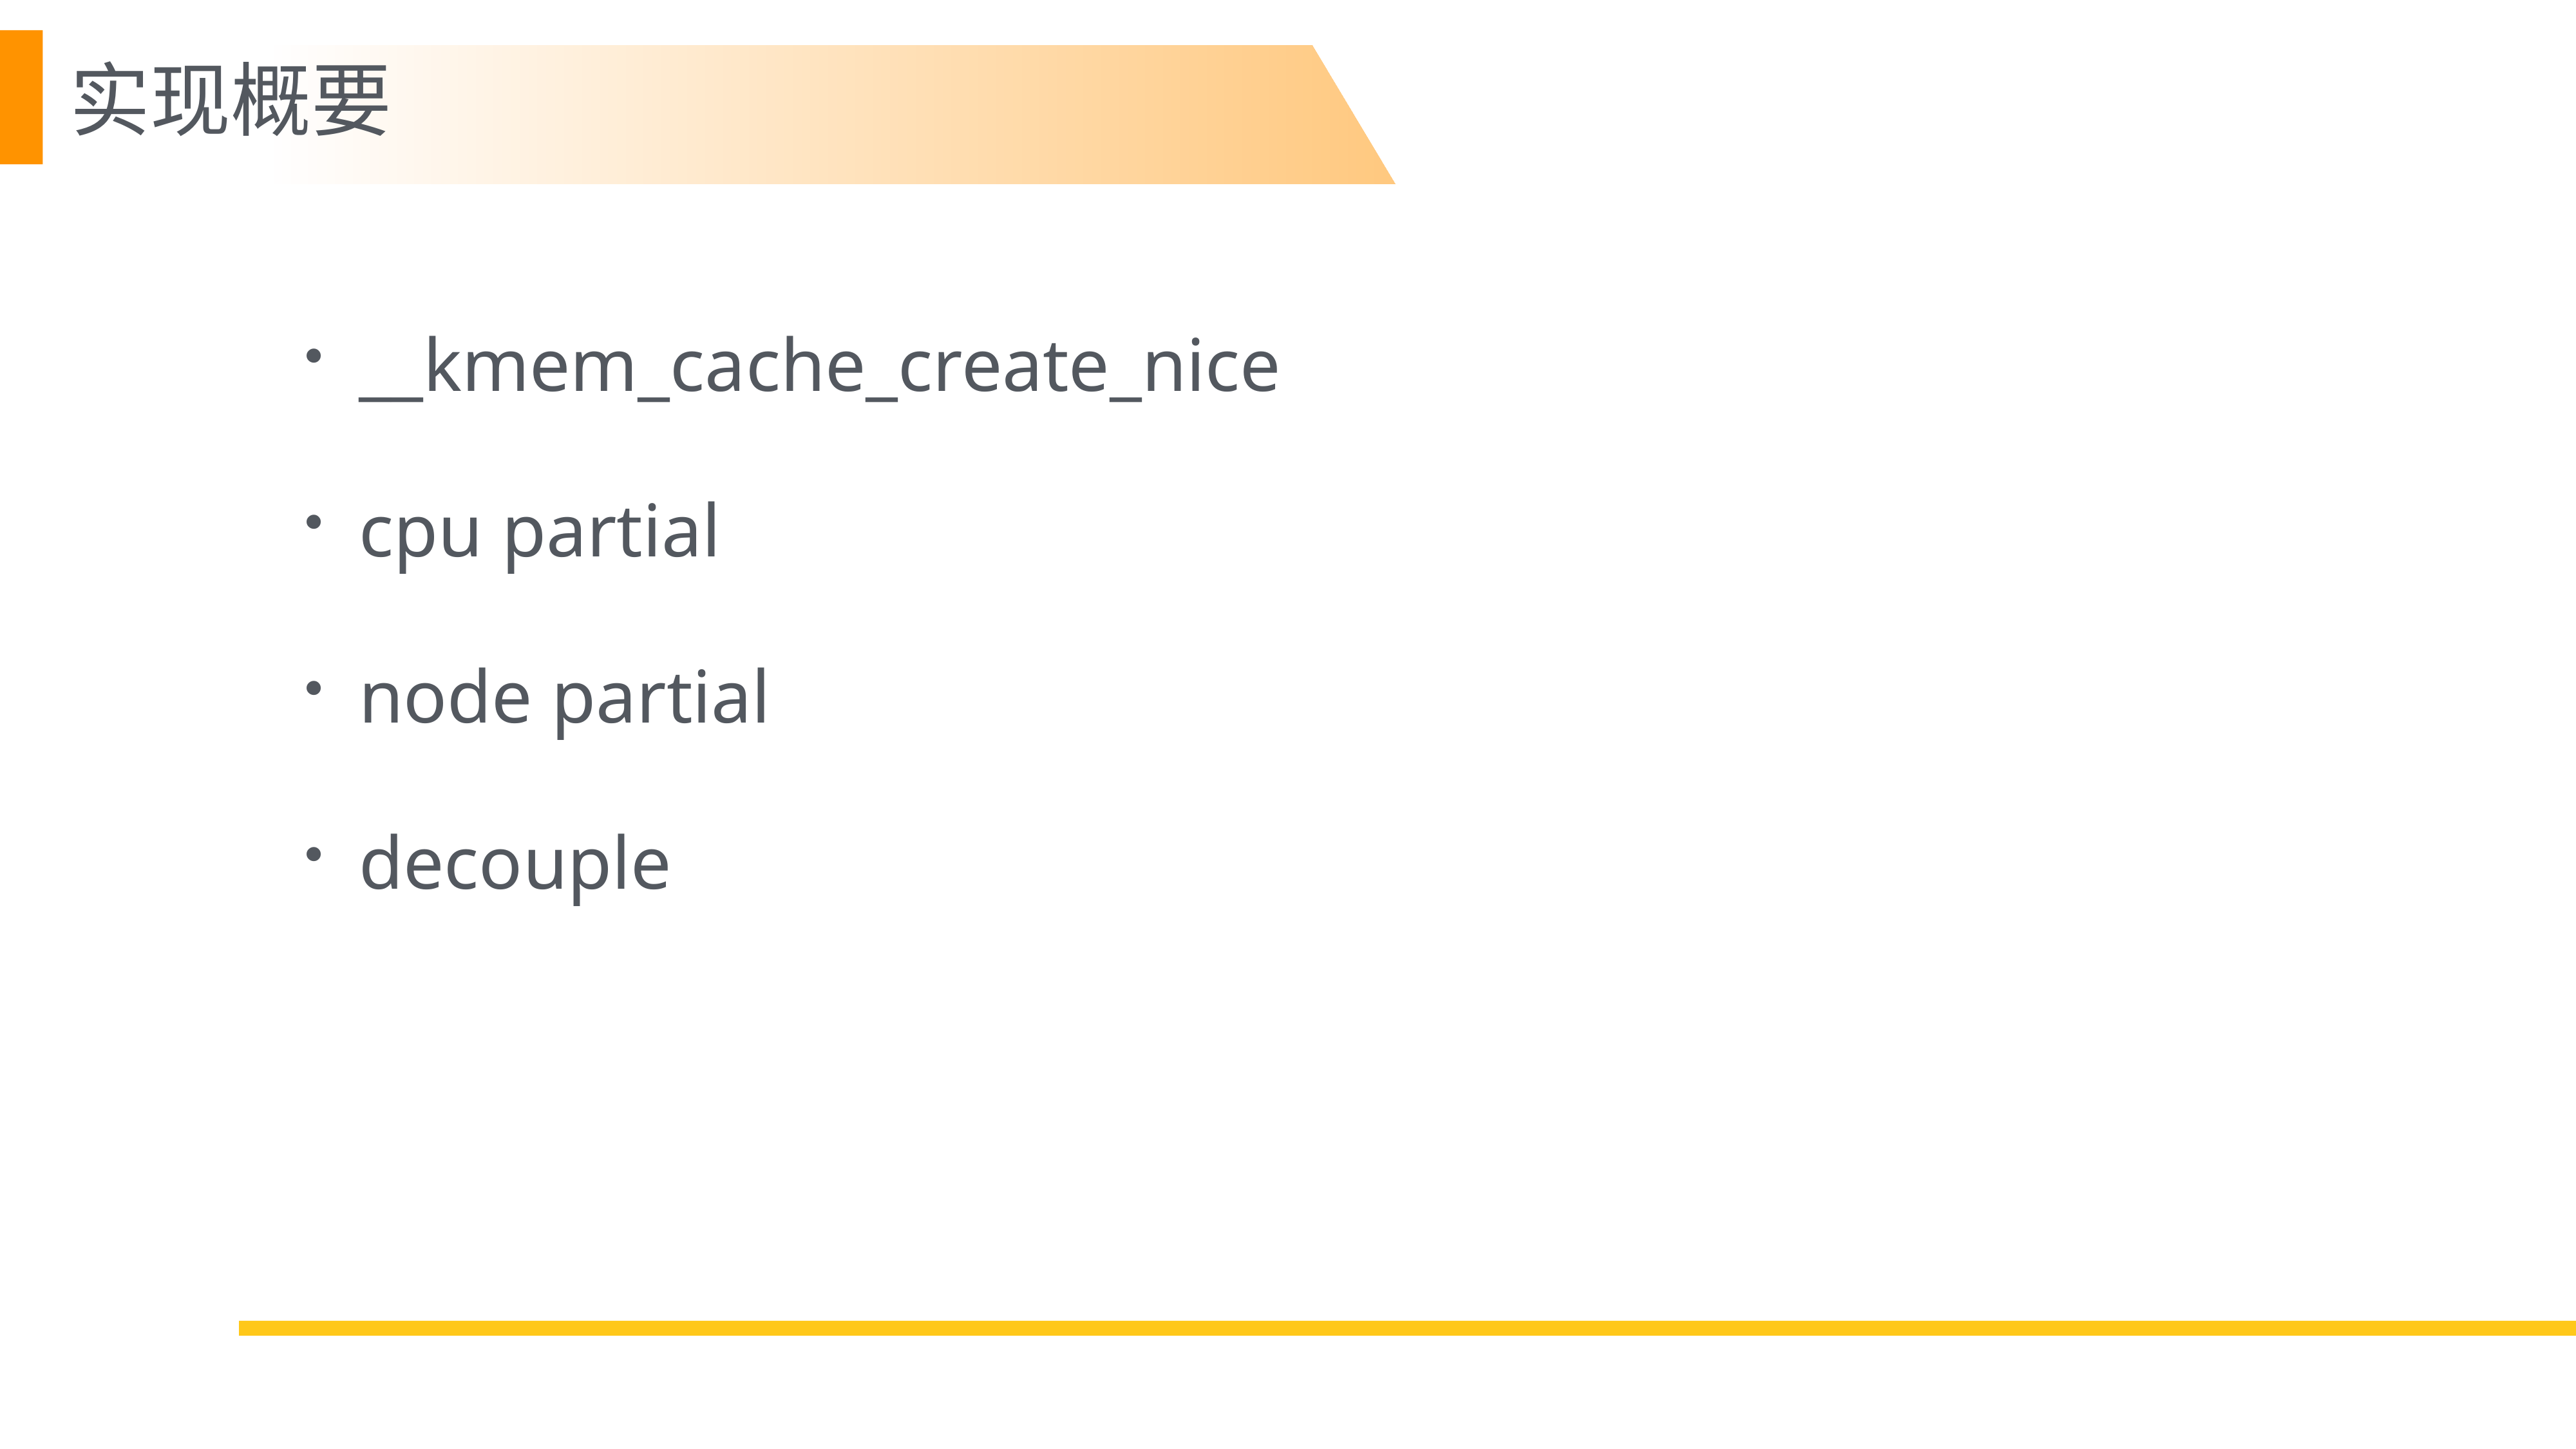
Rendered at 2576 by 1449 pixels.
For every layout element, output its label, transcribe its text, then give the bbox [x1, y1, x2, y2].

list 实现概要 [64, 32, 1596, 151]
list __kmem_cache_create_nice cpu partial node partial decouple [299, 233, 2030, 1223]
